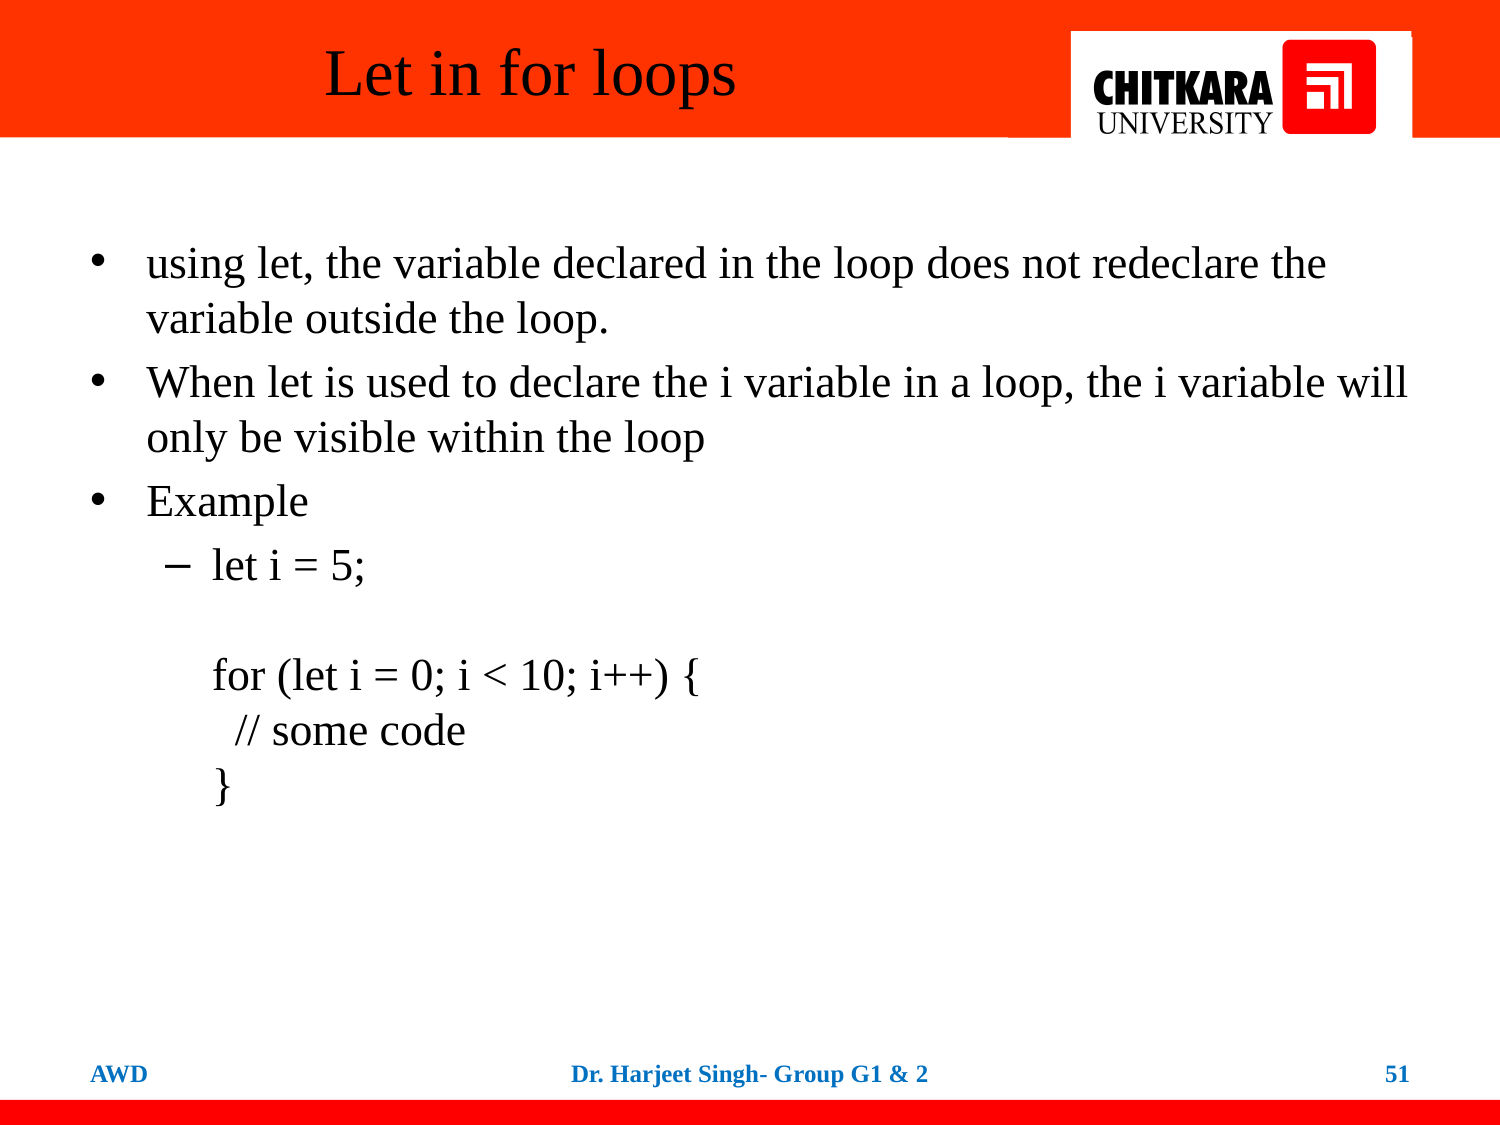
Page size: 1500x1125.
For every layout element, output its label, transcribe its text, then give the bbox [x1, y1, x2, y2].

footer Dr. Harjeet Singh- Group G1 & 2 [512, 1042, 988, 1103]
list using let, the variable declared in the loop does not redeclare the variable outside the loop. When let is used to declare the i variable in a loop, the i variable will only be visible within the loop Example let i = 5; for (let i = 0; i < 10; i++) { // some code } [74, 224, 1426, 968]
slide_number AWD [75, 1042, 425, 1103]
picture [1074, 37, 1391, 138]
title Let in for loops [0, 0, 1063, 138]
slide_number 51 [1074, 1042, 1425, 1103]
